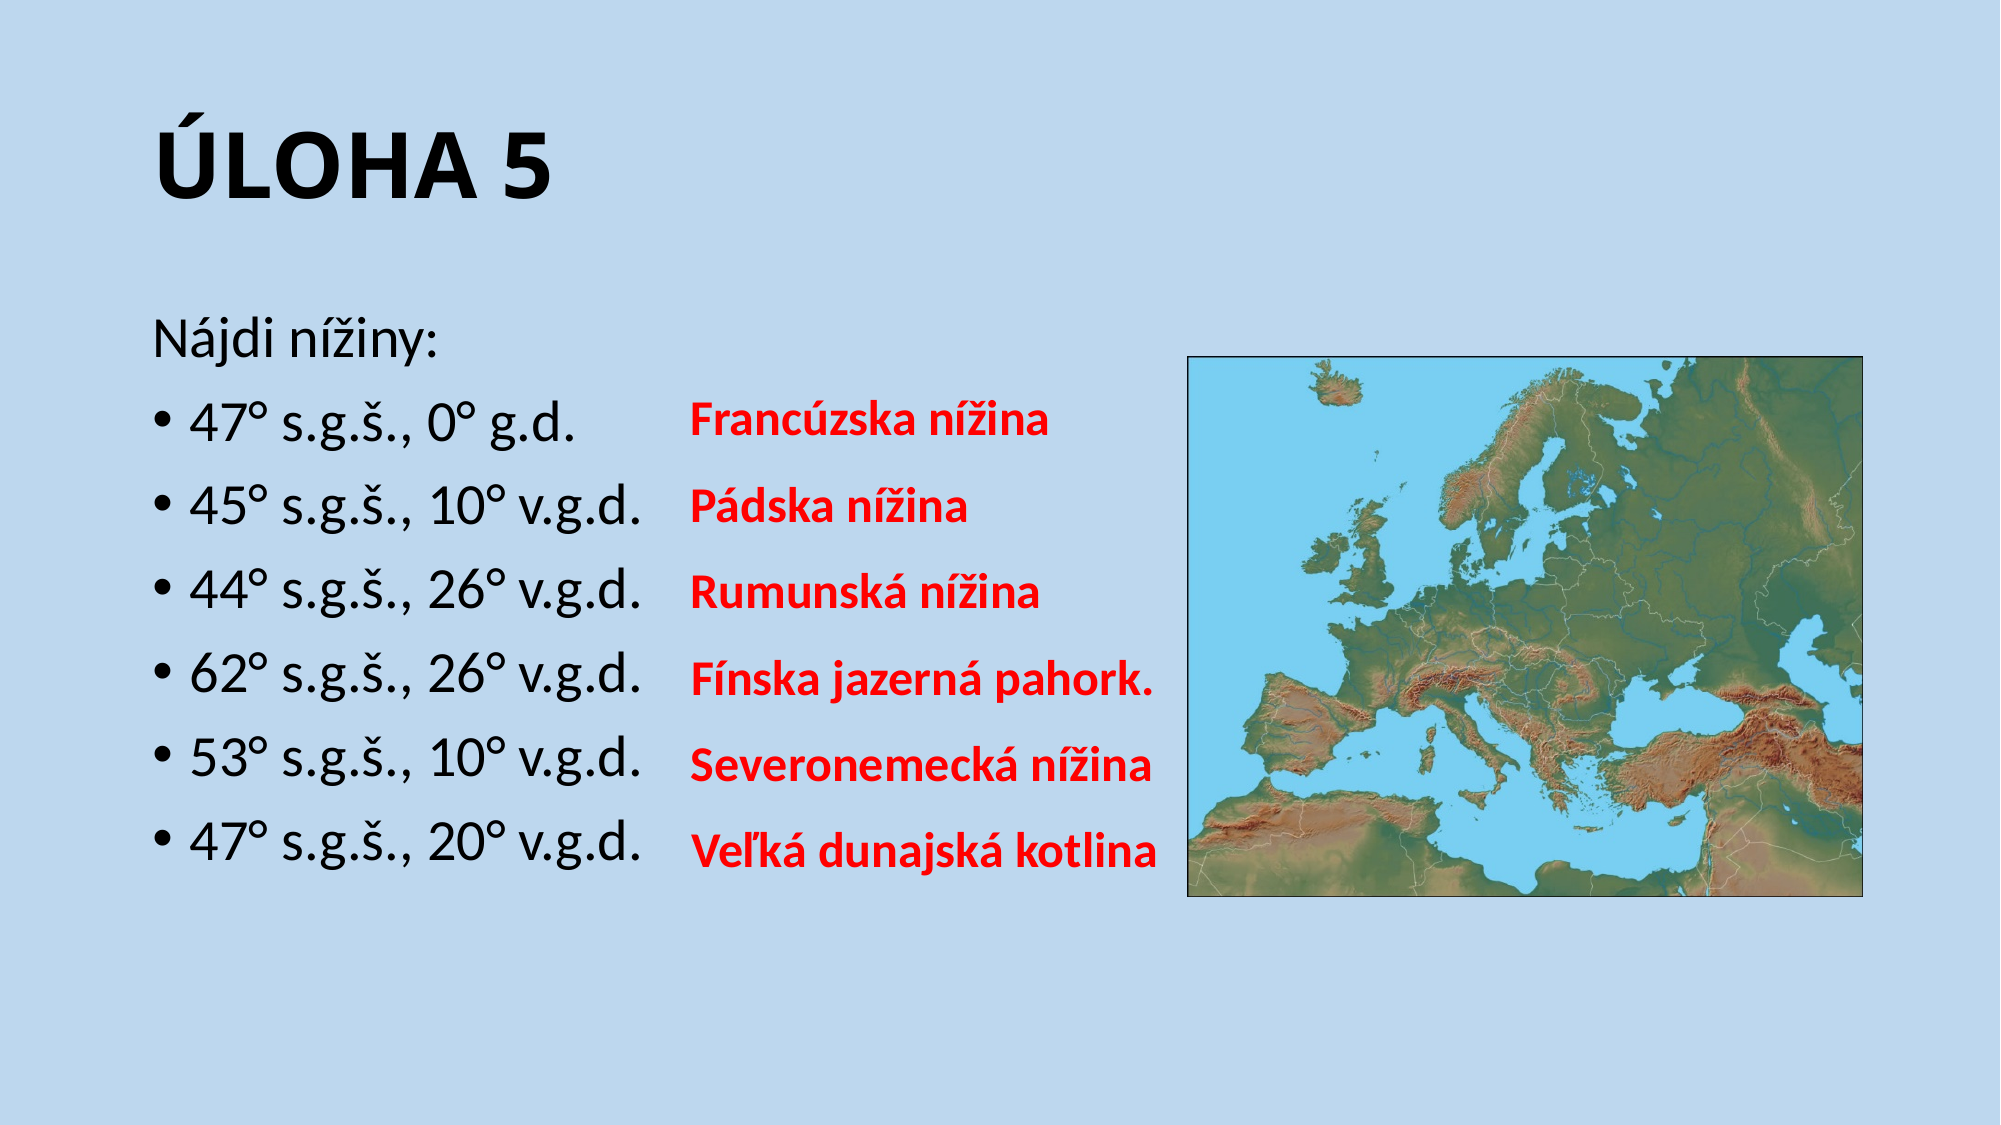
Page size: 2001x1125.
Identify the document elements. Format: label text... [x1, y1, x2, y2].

text_box Rumunská nížina [675, 551, 1057, 626]
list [1187, 356, 1863, 897]
text_box Severonemecká nížina [676, 723, 1169, 799]
list Nájdi nížiny: 47° s.g.š., 0° g.d. 45° s.g.š., 10° v.g.d. 44° s.g.š., 26° v.g.d. 62° s.g.š., 26° v.g.d. 53° s.g.š., 10° v.g.d. 47° s.g.š., 20° v.g.d. [137, 299, 988, 1014]
text_box Fínska jazerná pahork. [676, 637, 1170, 713]
title ÚLOHA 5 [137, 59, 1863, 278]
text_box Pádska nížina [675, 464, 985, 540]
text_box Francúzska nížina [675, 378, 1066, 453]
text_box Veľká dunajská kotlina [676, 810, 1174, 886]
